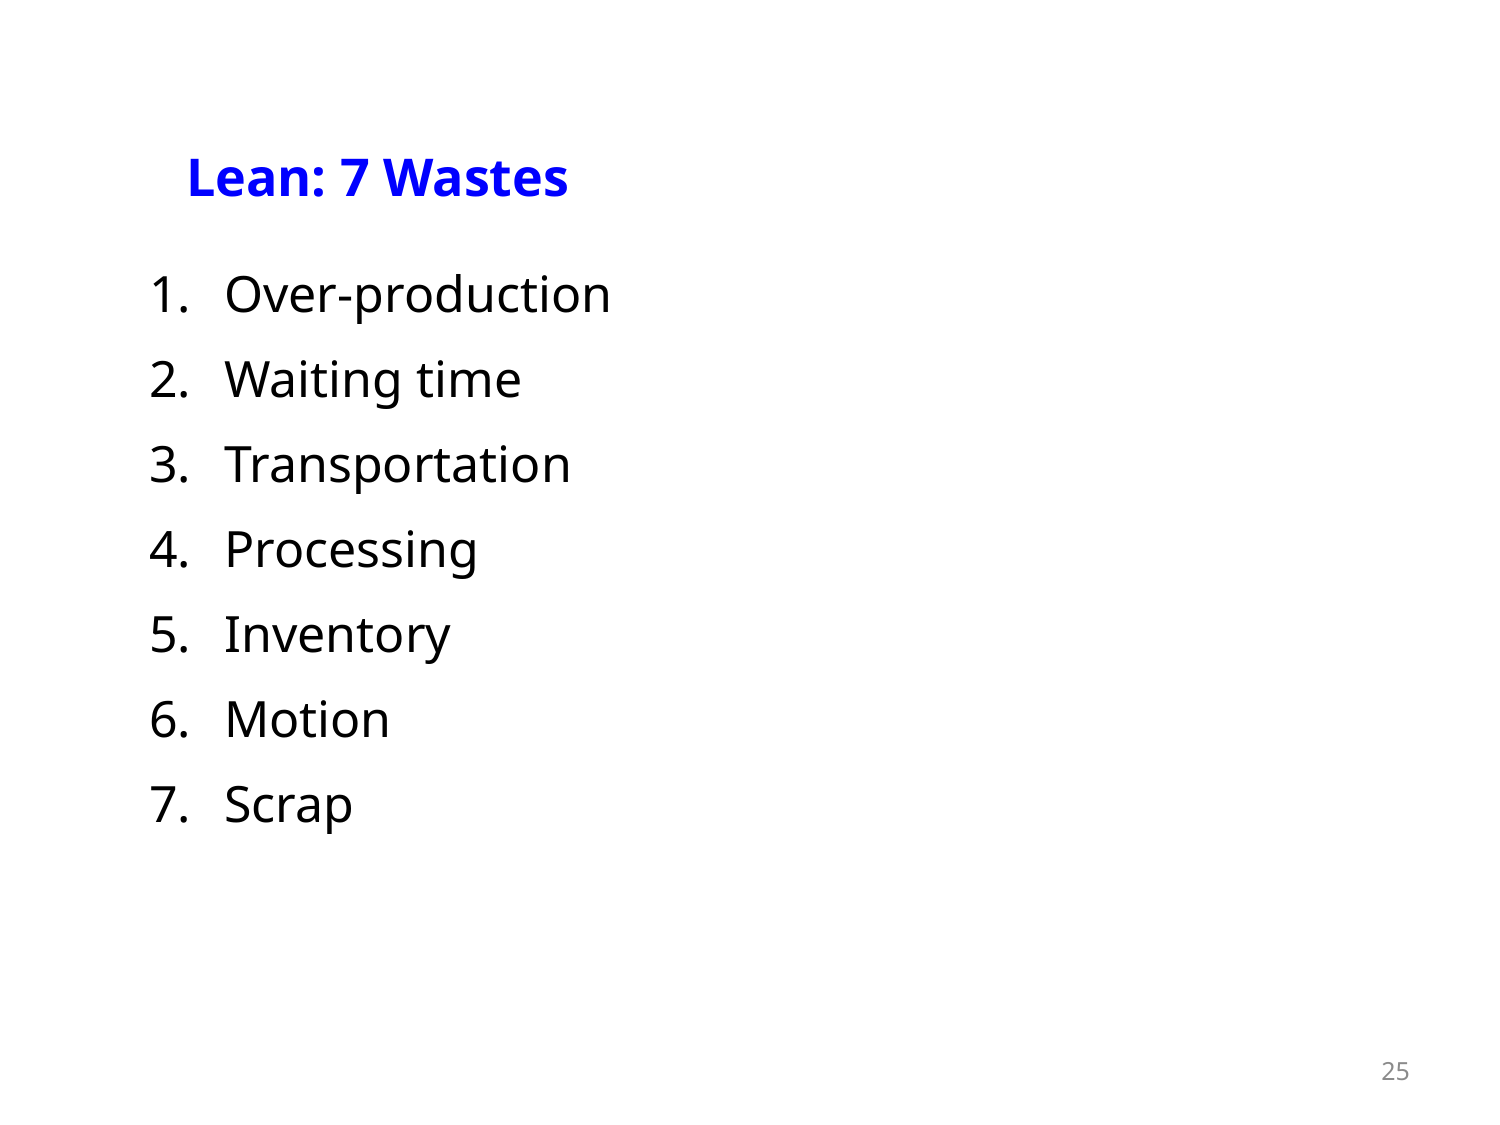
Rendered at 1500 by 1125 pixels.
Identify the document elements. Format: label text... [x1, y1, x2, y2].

slide_number 25 [1074, 1042, 1425, 1103]
text_box Lean: 7 Wastes [171, 137, 939, 215]
text_box Over-production Waiting time Transportation Processing Inventory Motion Scrap [106, 255, 857, 840]
